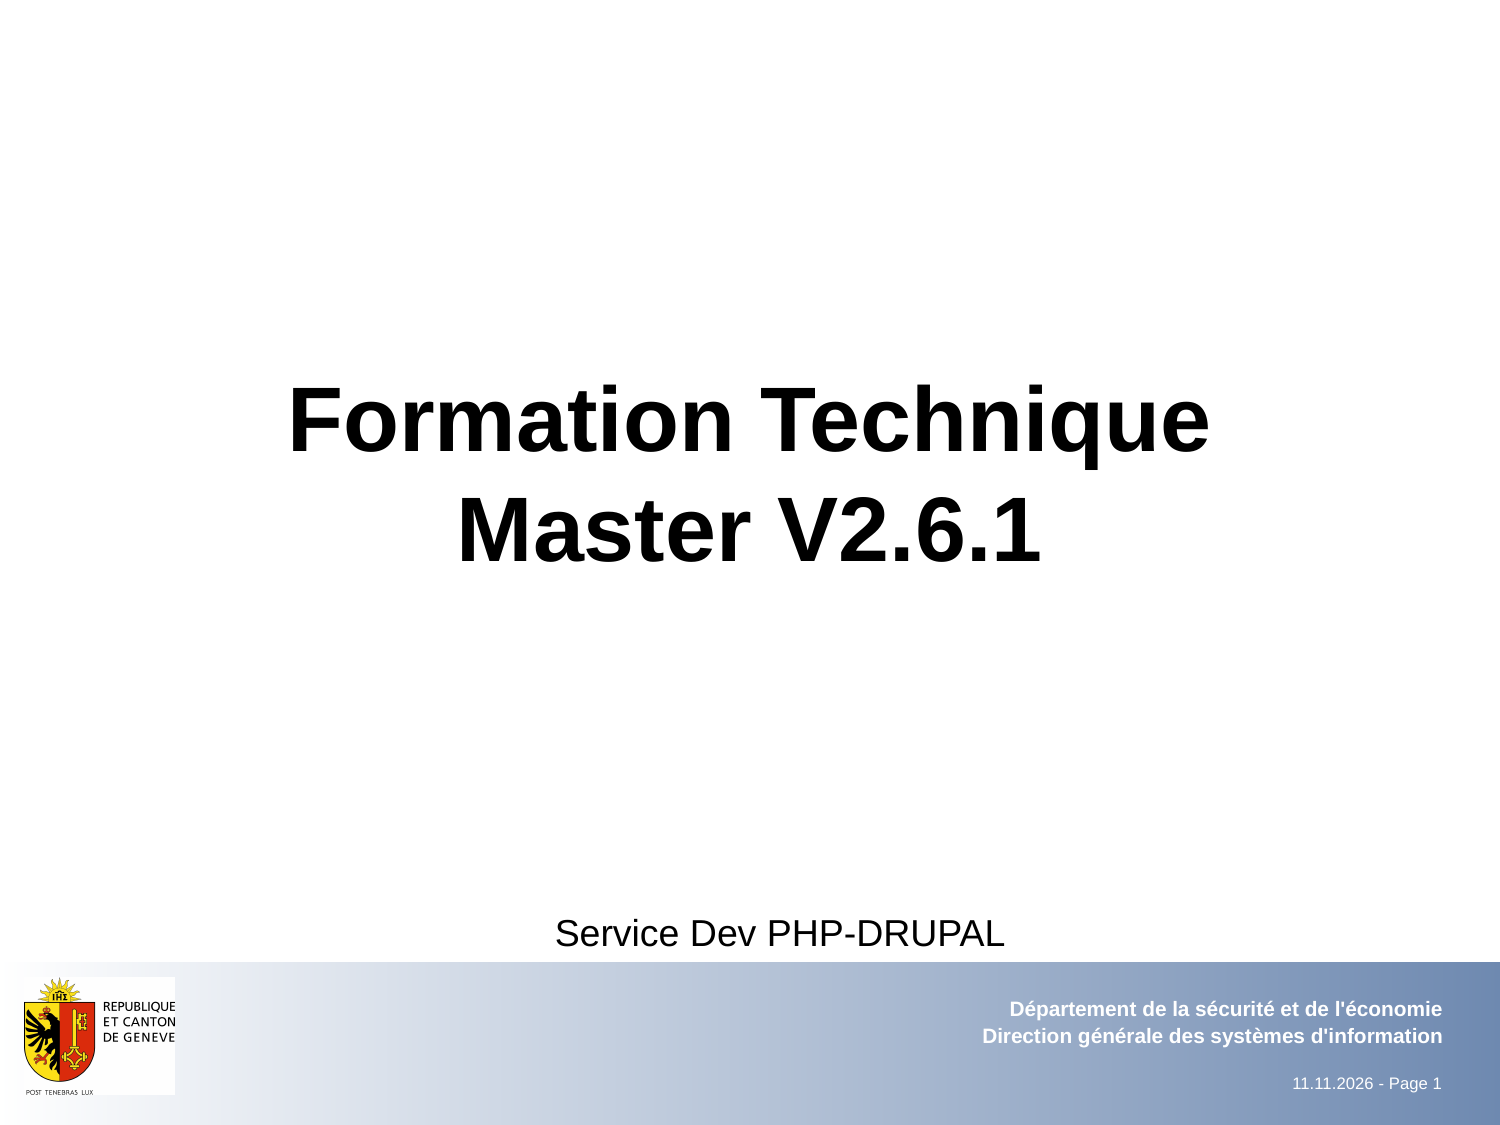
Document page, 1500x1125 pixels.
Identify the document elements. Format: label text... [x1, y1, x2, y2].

picture [24, 977, 175, 1095]
title Formation Technique Master V2.6.1 [112, 349, 1388, 591]
text_box Service Dev PHP-DRUPAL [539, 901, 1030, 962]
